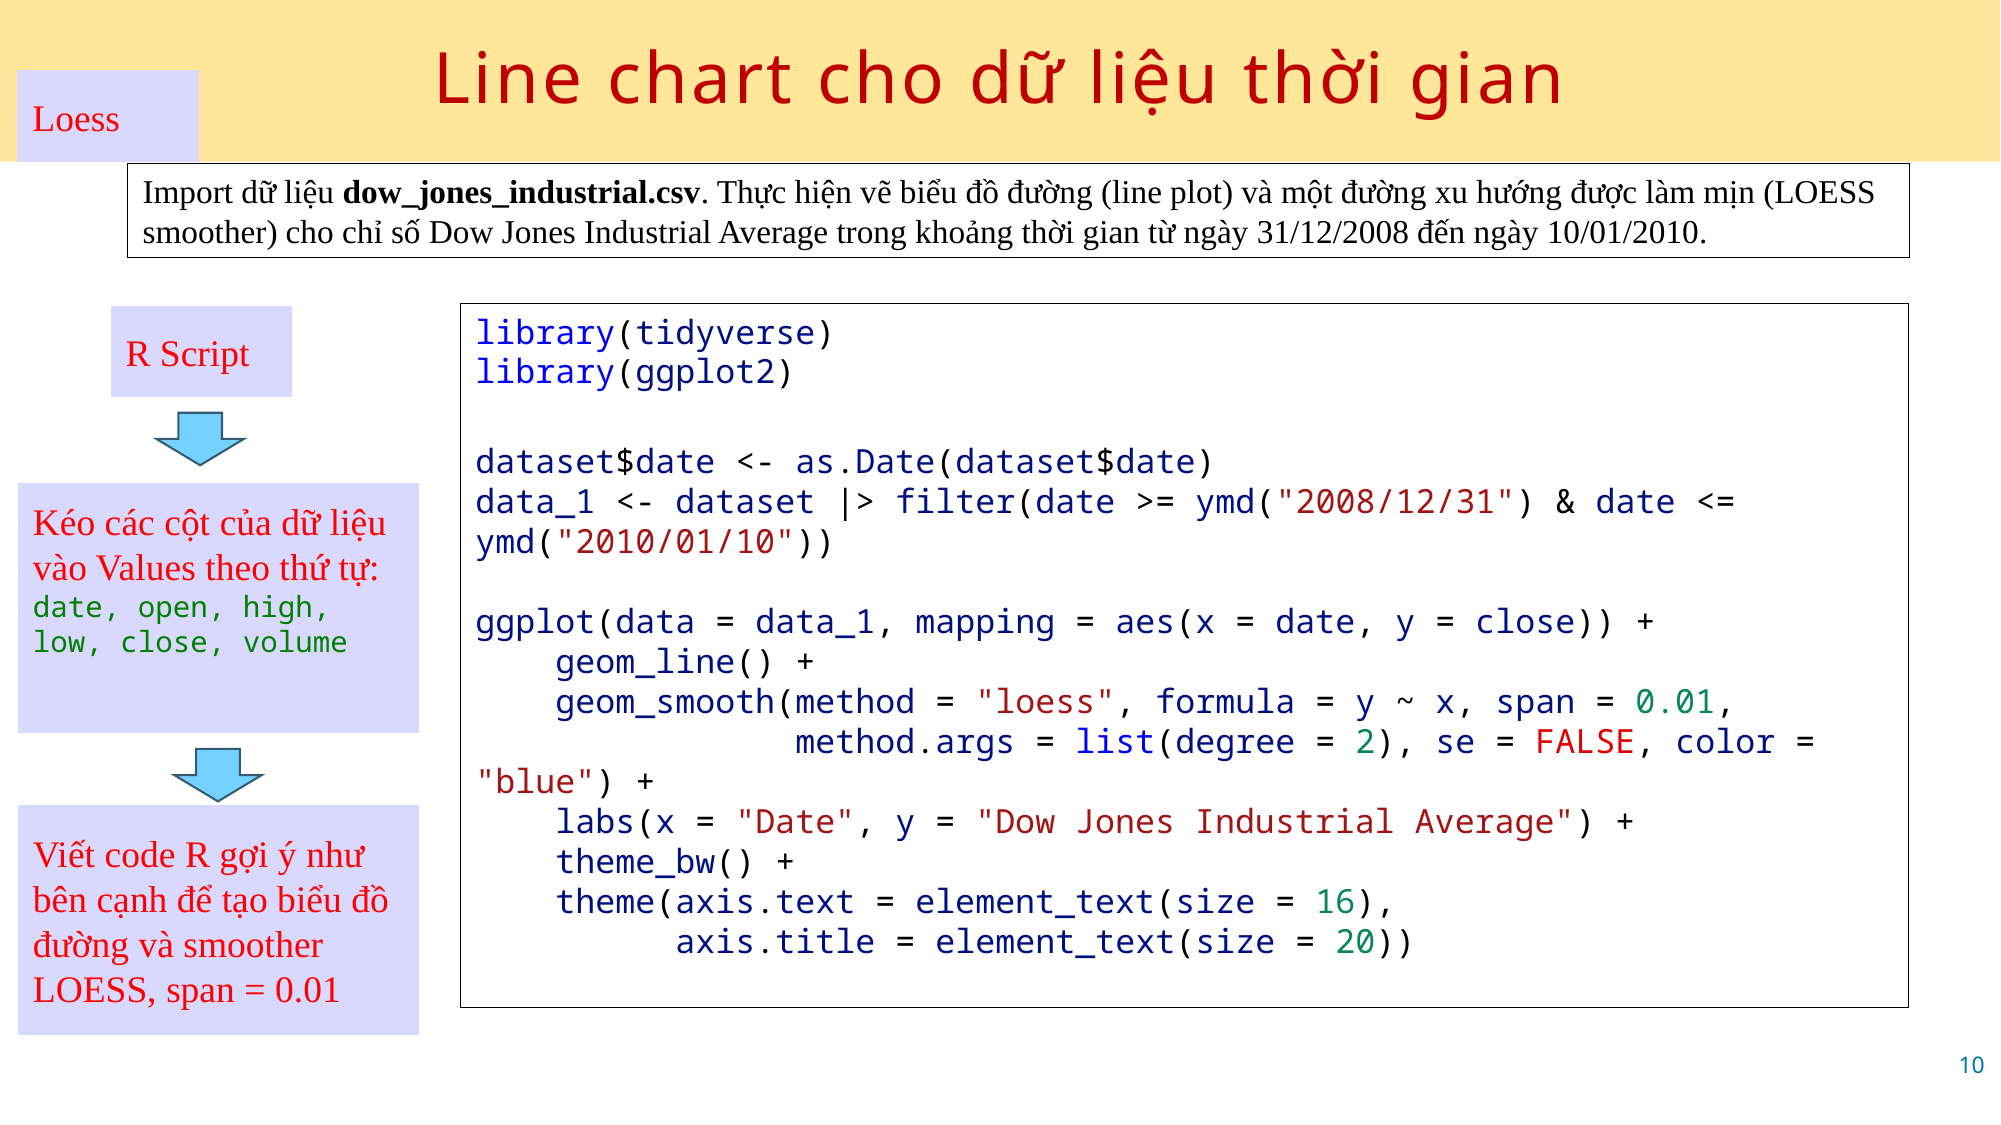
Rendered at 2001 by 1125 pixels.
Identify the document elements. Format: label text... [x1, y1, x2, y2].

text_box R Script [110, 305, 293, 398]
text_box Viết code R gợi ý như bên cạnh để tạo biểu đồ đường và smoother LOESS, span = 0.01 [17, 804, 420, 1036]
title Line chart cho dữ liệu thời gian [0, 0, 2000, 162]
text_box Import dữ liệu dow_jones_industrial.csv. Thực hiện vẽ biểu đồ đường (line plot) và một đường xu hướng được làm mịn (LOESS smoother) cho chỉ số Dow Jones Industrial Average trong khoảng thời gian từ ngày 31/12/2008 đến ngày 10/01/2010. [127, 163, 1910, 258]
slide_number 10 [1550, 1036, 2000, 1097]
text_box [152, 411, 248, 467]
text_box Loess [16, 69, 200, 163]
text_box [170, 747, 266, 803]
text_box Kéo các cột của dữ liệu vào Values theo thứ tự: date, open, high, low, close, volume [17, 482, 420, 734]
text_box library(tidyverse) library(ggplot2) dataset$date <- as.Date(dataset$date) data_1 <- dataset |> filter(date >= ymd("2008/12/31") & date <= ymd("2010/01/10")) ggplot(data = data_1, mapping = aes(x = date, y = close)) + geom_line() + geom_smooth(method = "loess", formula = y ~ x, span = 0.01, method.args = list(degree = 2), se = FALSE, color = "blue") + labs(x = "Date", y = "Dow Jones Industrial Average") + theme_bw() + theme(axis.text = element_text(size = 16), axis.title = element_text(size = 20)) [460, 303, 1909, 1008]
